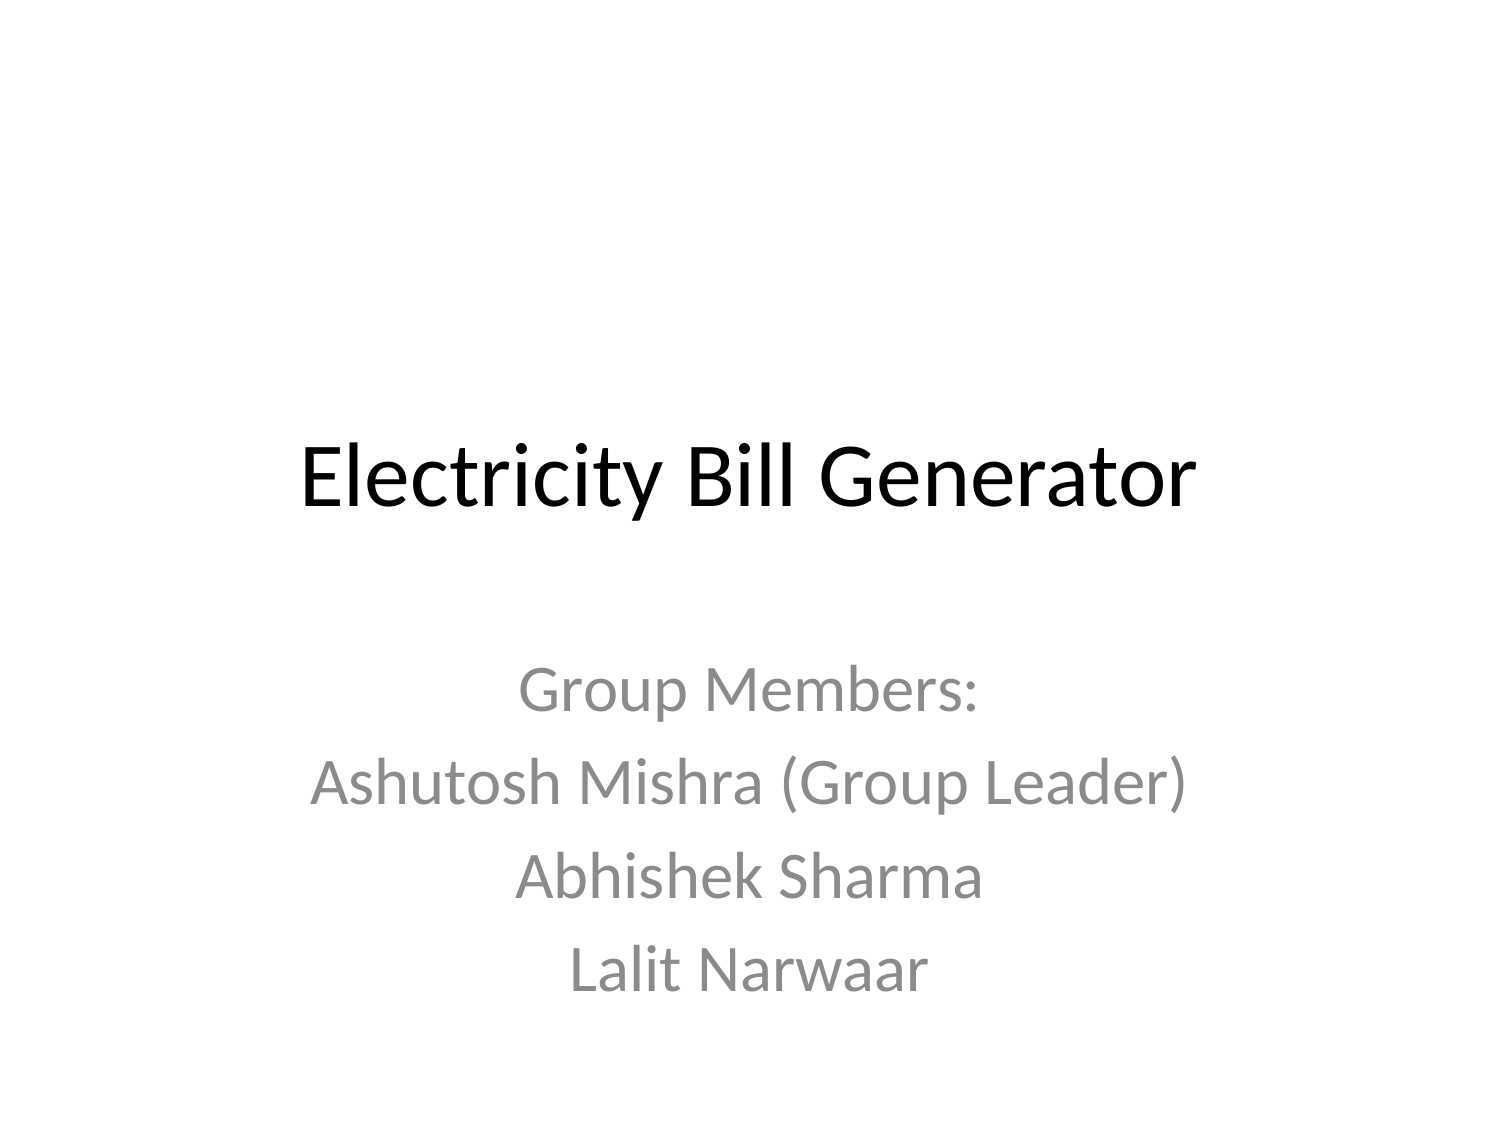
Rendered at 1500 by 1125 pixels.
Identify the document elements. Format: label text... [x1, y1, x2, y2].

subtitle Group Members: Ashutosh Mishra (Group Leader) Abhishek Sharma Lalit Narwaar [225, 637, 1275, 925]
title Electricity Bill Generator [112, 349, 1388, 591]
